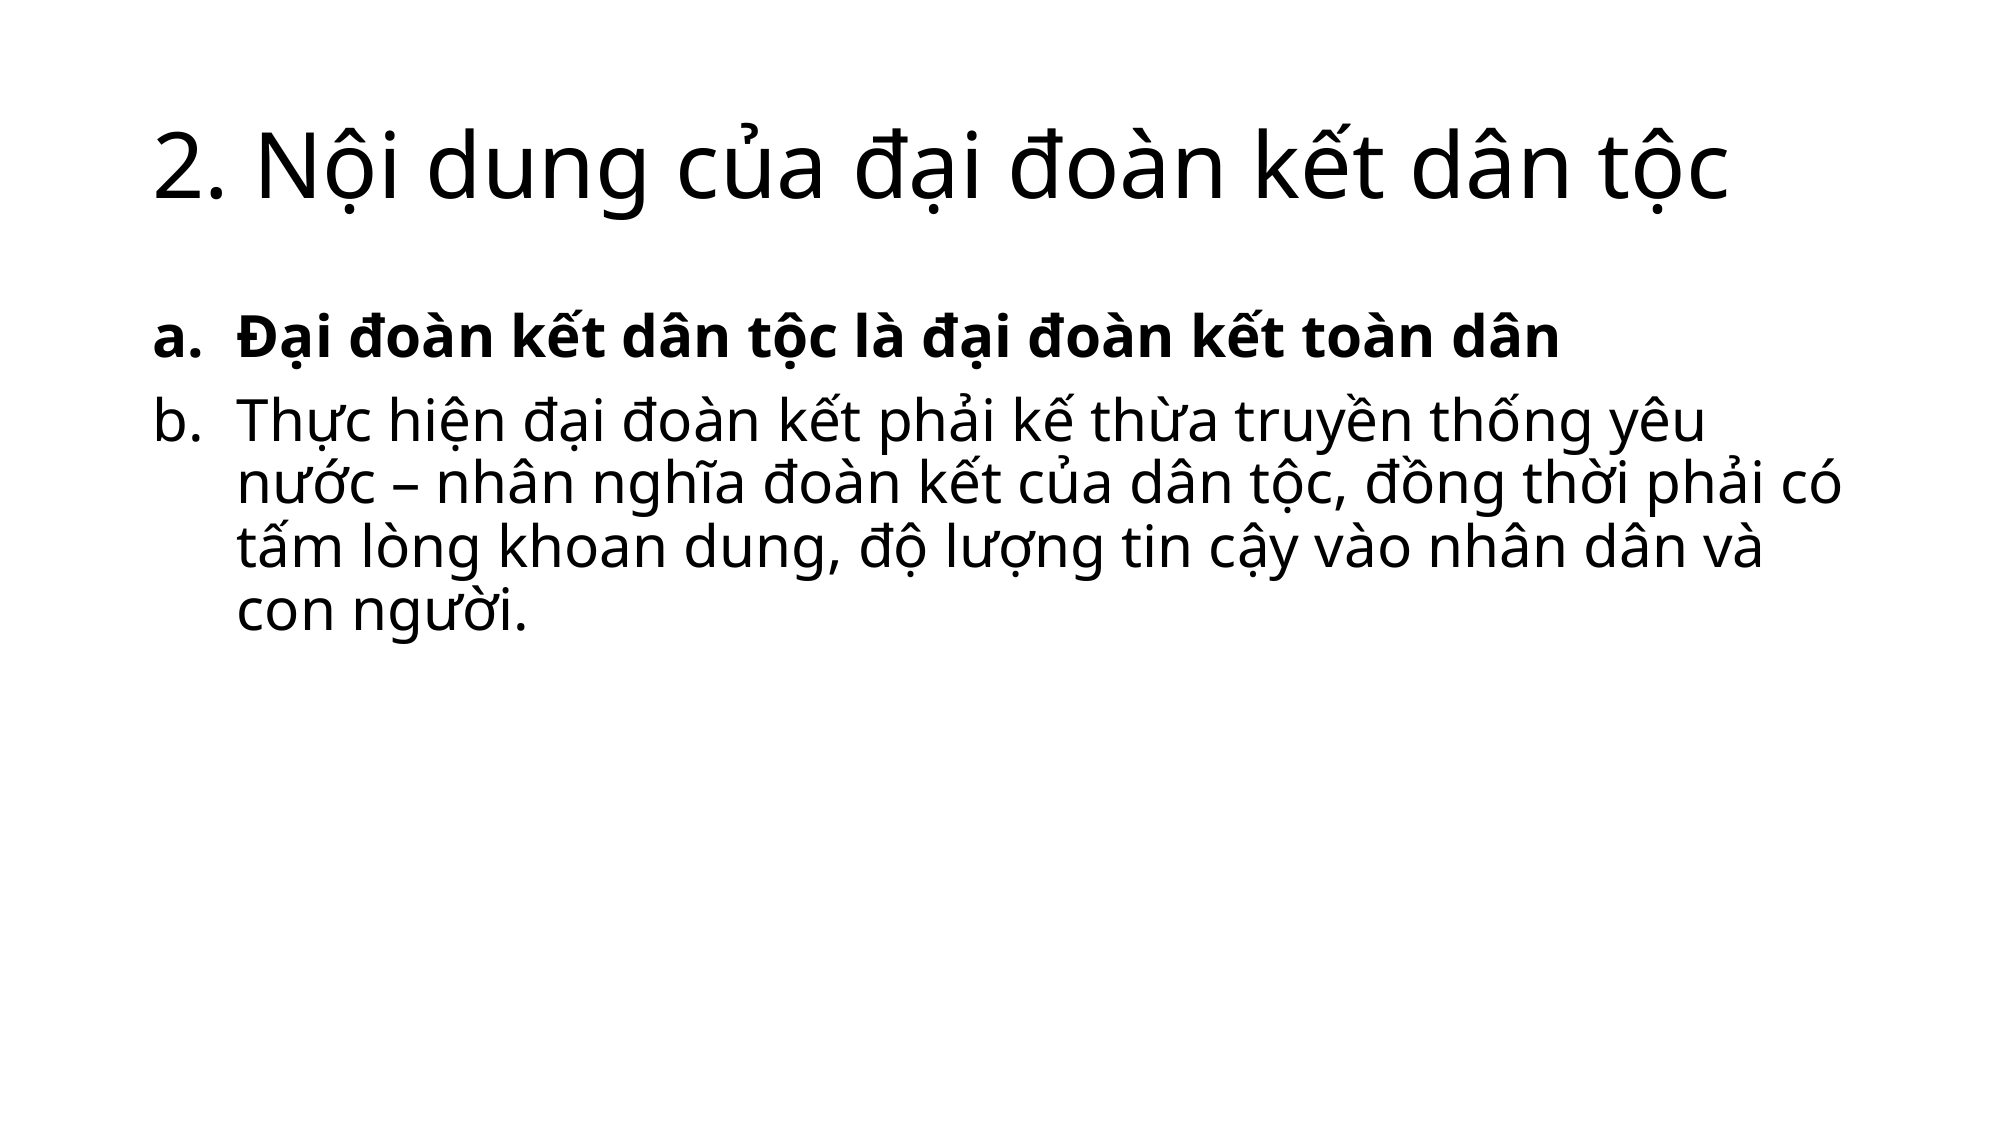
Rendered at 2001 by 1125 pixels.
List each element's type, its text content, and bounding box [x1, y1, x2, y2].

list Đại đoàn kết dân tộc là đại đoàn kết toàn dân Thực hiện đại đoàn kết phải kế thừa truyền thống yêu nước – nhân nghĩa đoàn kết của dân tộc, đồng thời phải có tấm lòng khoan dung, độ lượng tin cậy vào nhân dân và con người. [137, 299, 1863, 1014]
title 2. Nội dung của đại đoàn kết dân tộc [137, 59, 1863, 278]
